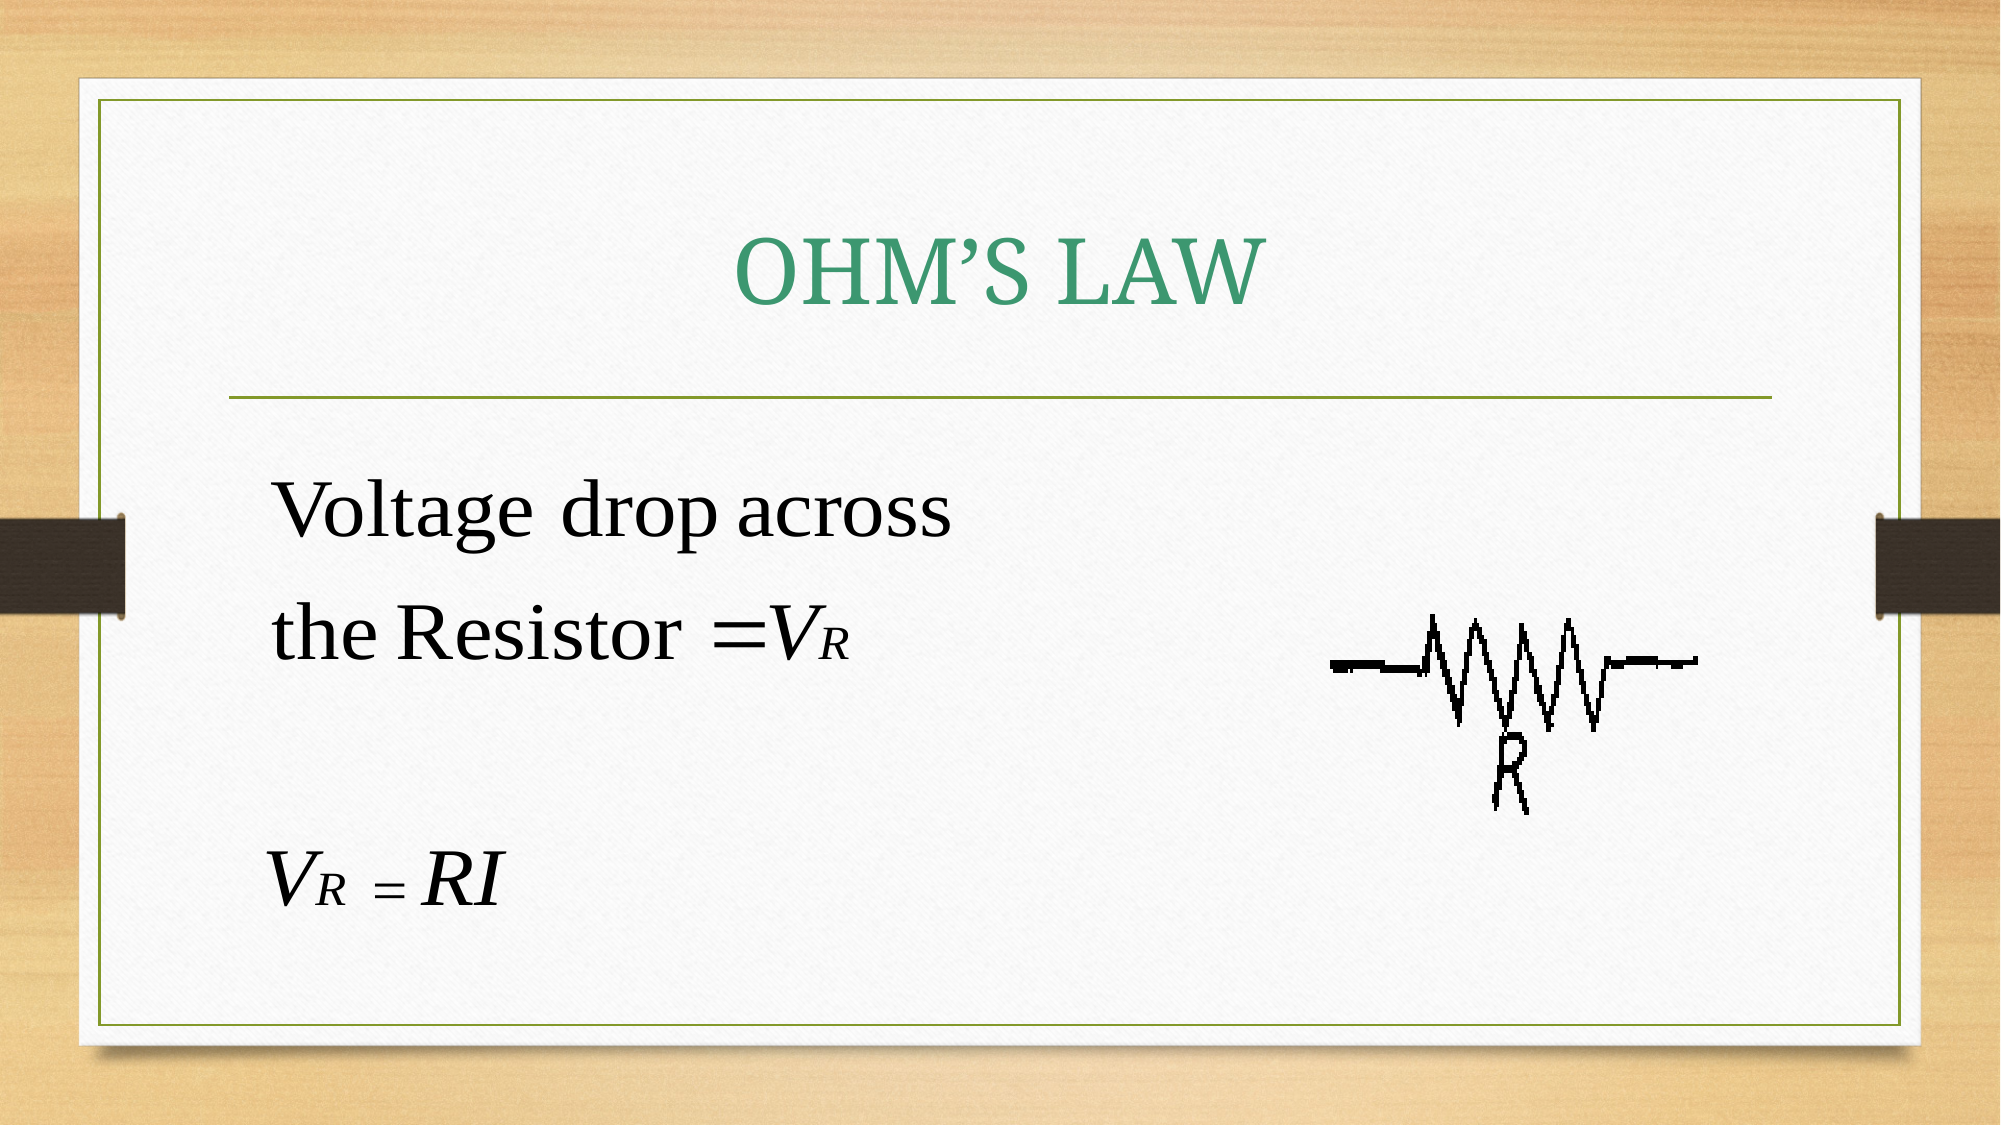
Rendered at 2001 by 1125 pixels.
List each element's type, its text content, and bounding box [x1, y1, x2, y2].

picture [0, 0, 2001, 1125]
title OHM’S LAW [212, 161, 1788, 375]
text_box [256, 460, 973, 928]
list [1296, 552, 1788, 912]
